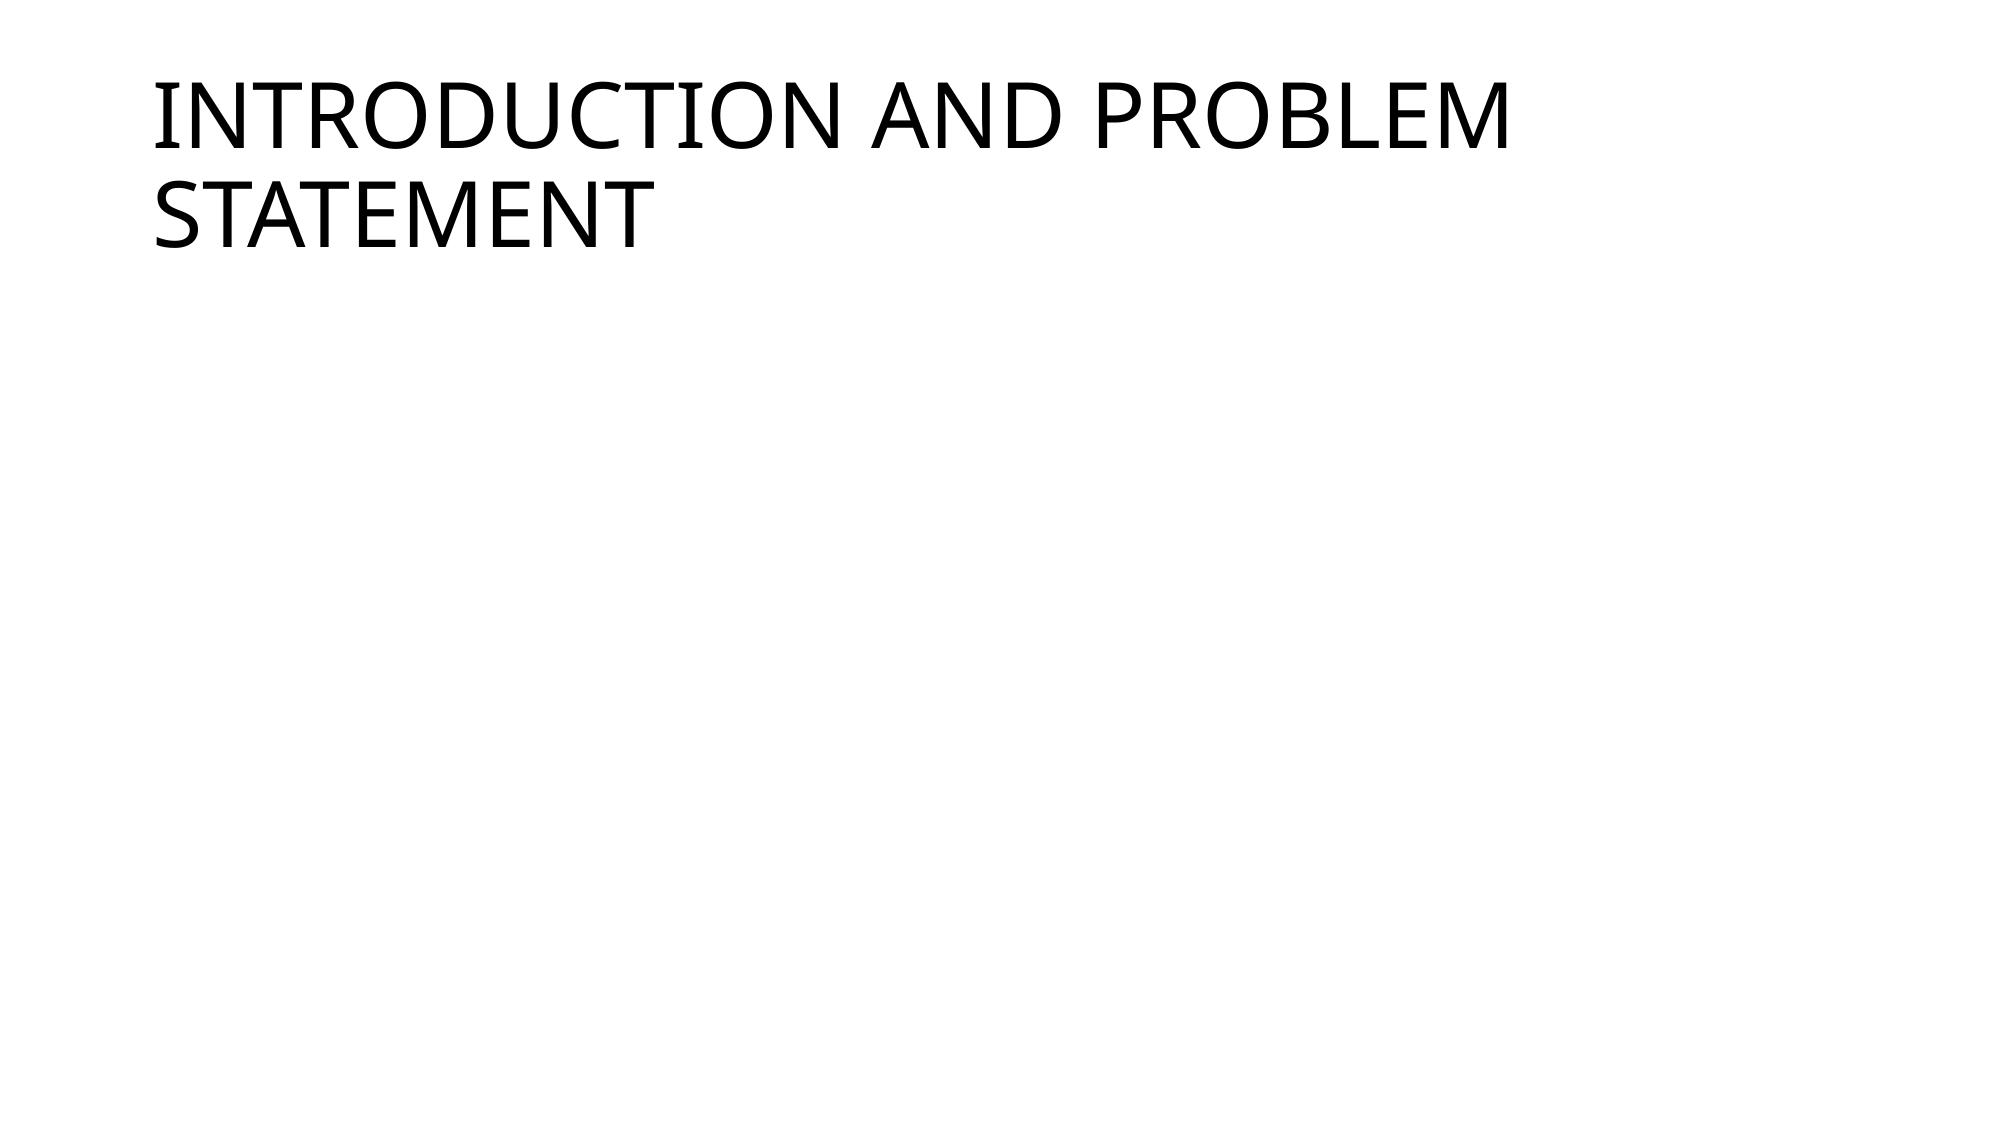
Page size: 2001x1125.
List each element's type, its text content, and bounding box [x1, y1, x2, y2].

title INTRODUCTION AND PROBLEM STATEMENT [137, 59, 1863, 278]
